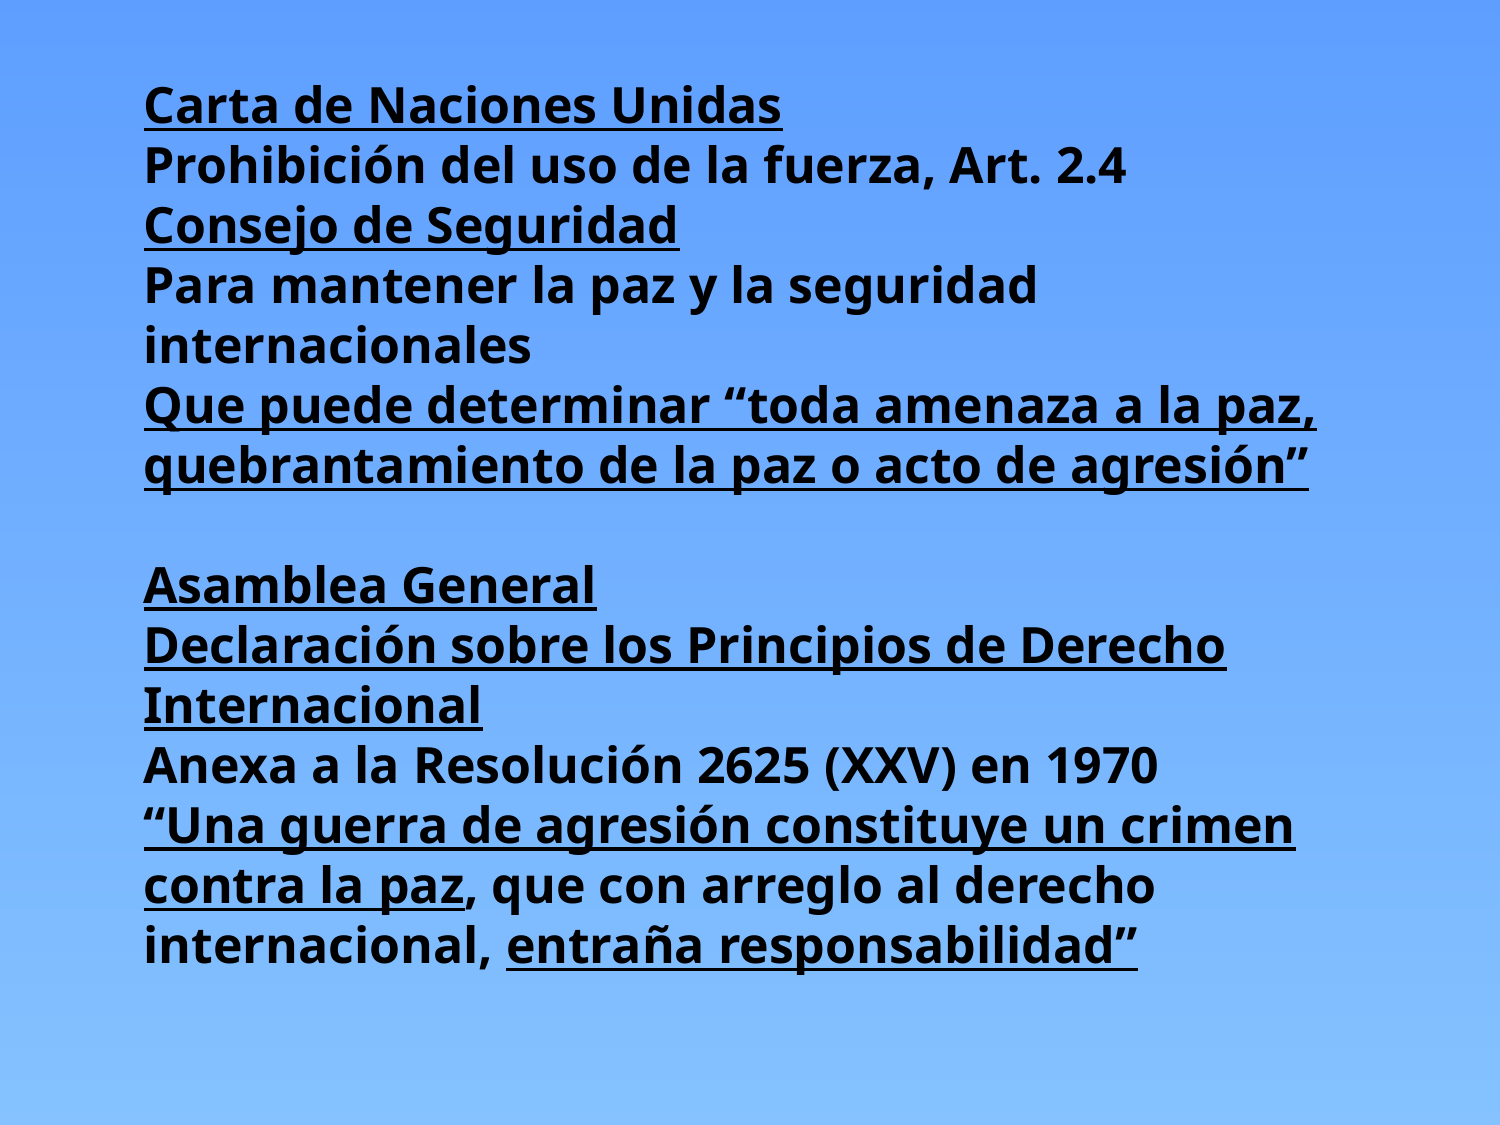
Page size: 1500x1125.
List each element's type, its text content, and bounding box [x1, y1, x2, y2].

text_box Carta de Naciones Unidas Prohibición del uso de la fuerza, Art. 2.4 Consejo de Seguridad Para mantener la paz y la seguridad internacionales Que puede determinar “toda amenaza a la paz, quebrantamiento de la paz o acto de agresión” Asamblea General Declaración sobre los Principios de Derecho Internacional Anexa a la Resolución 2625 (XXV) en 1970 “Una guerra de agresión constituye un crimen contra la paz, que con arreglo al derecho internacional, entraña responsabilidad” [128, 66, 1381, 982]
